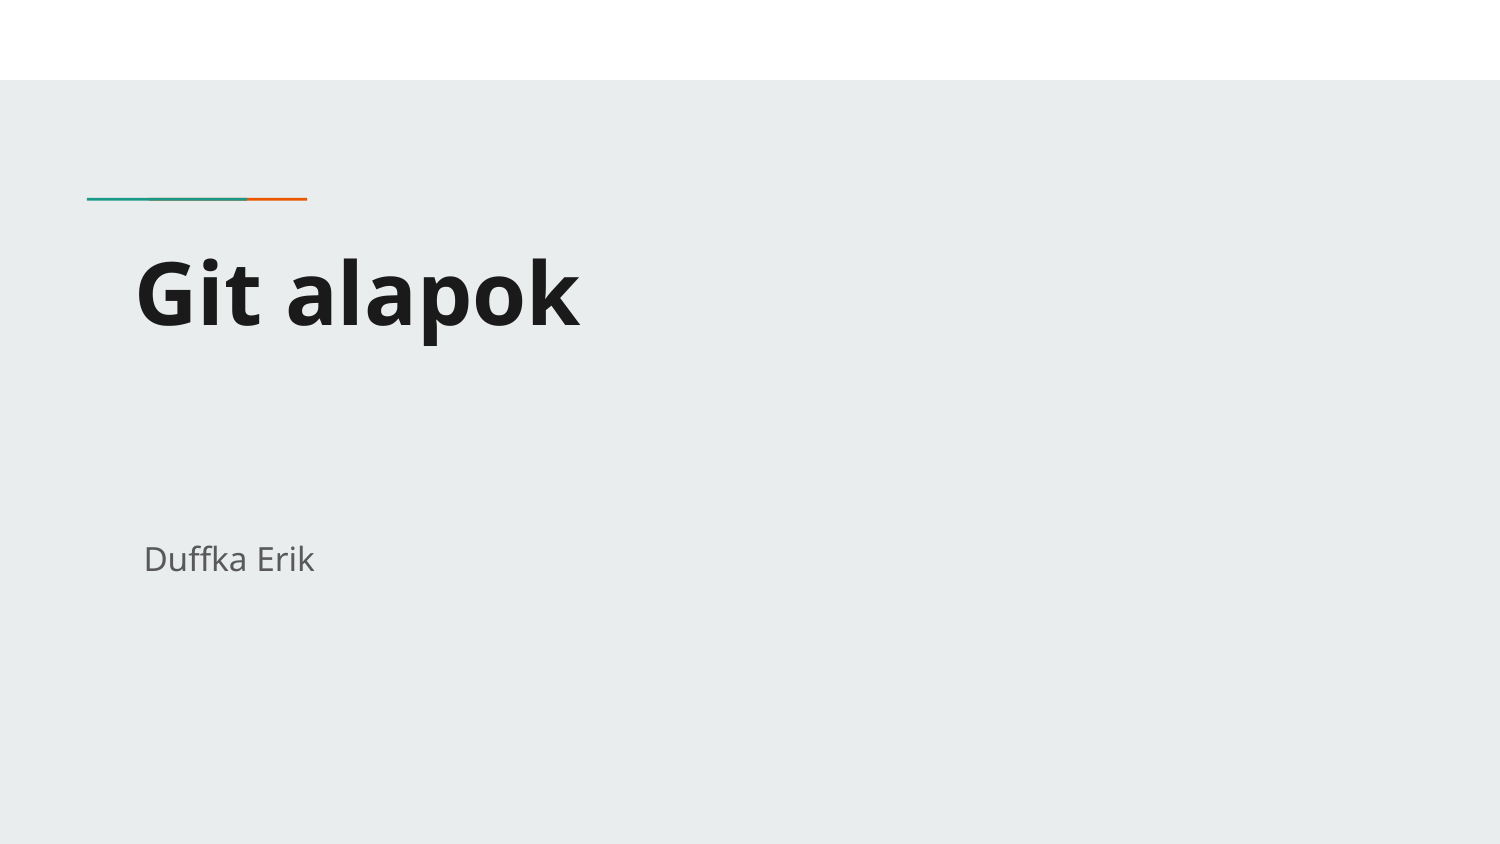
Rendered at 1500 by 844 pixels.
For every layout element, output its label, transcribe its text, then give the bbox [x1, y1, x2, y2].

subtitle Duffka Erik [119, 520, 1381, 610]
title Git alapok [119, 216, 1381, 490]
